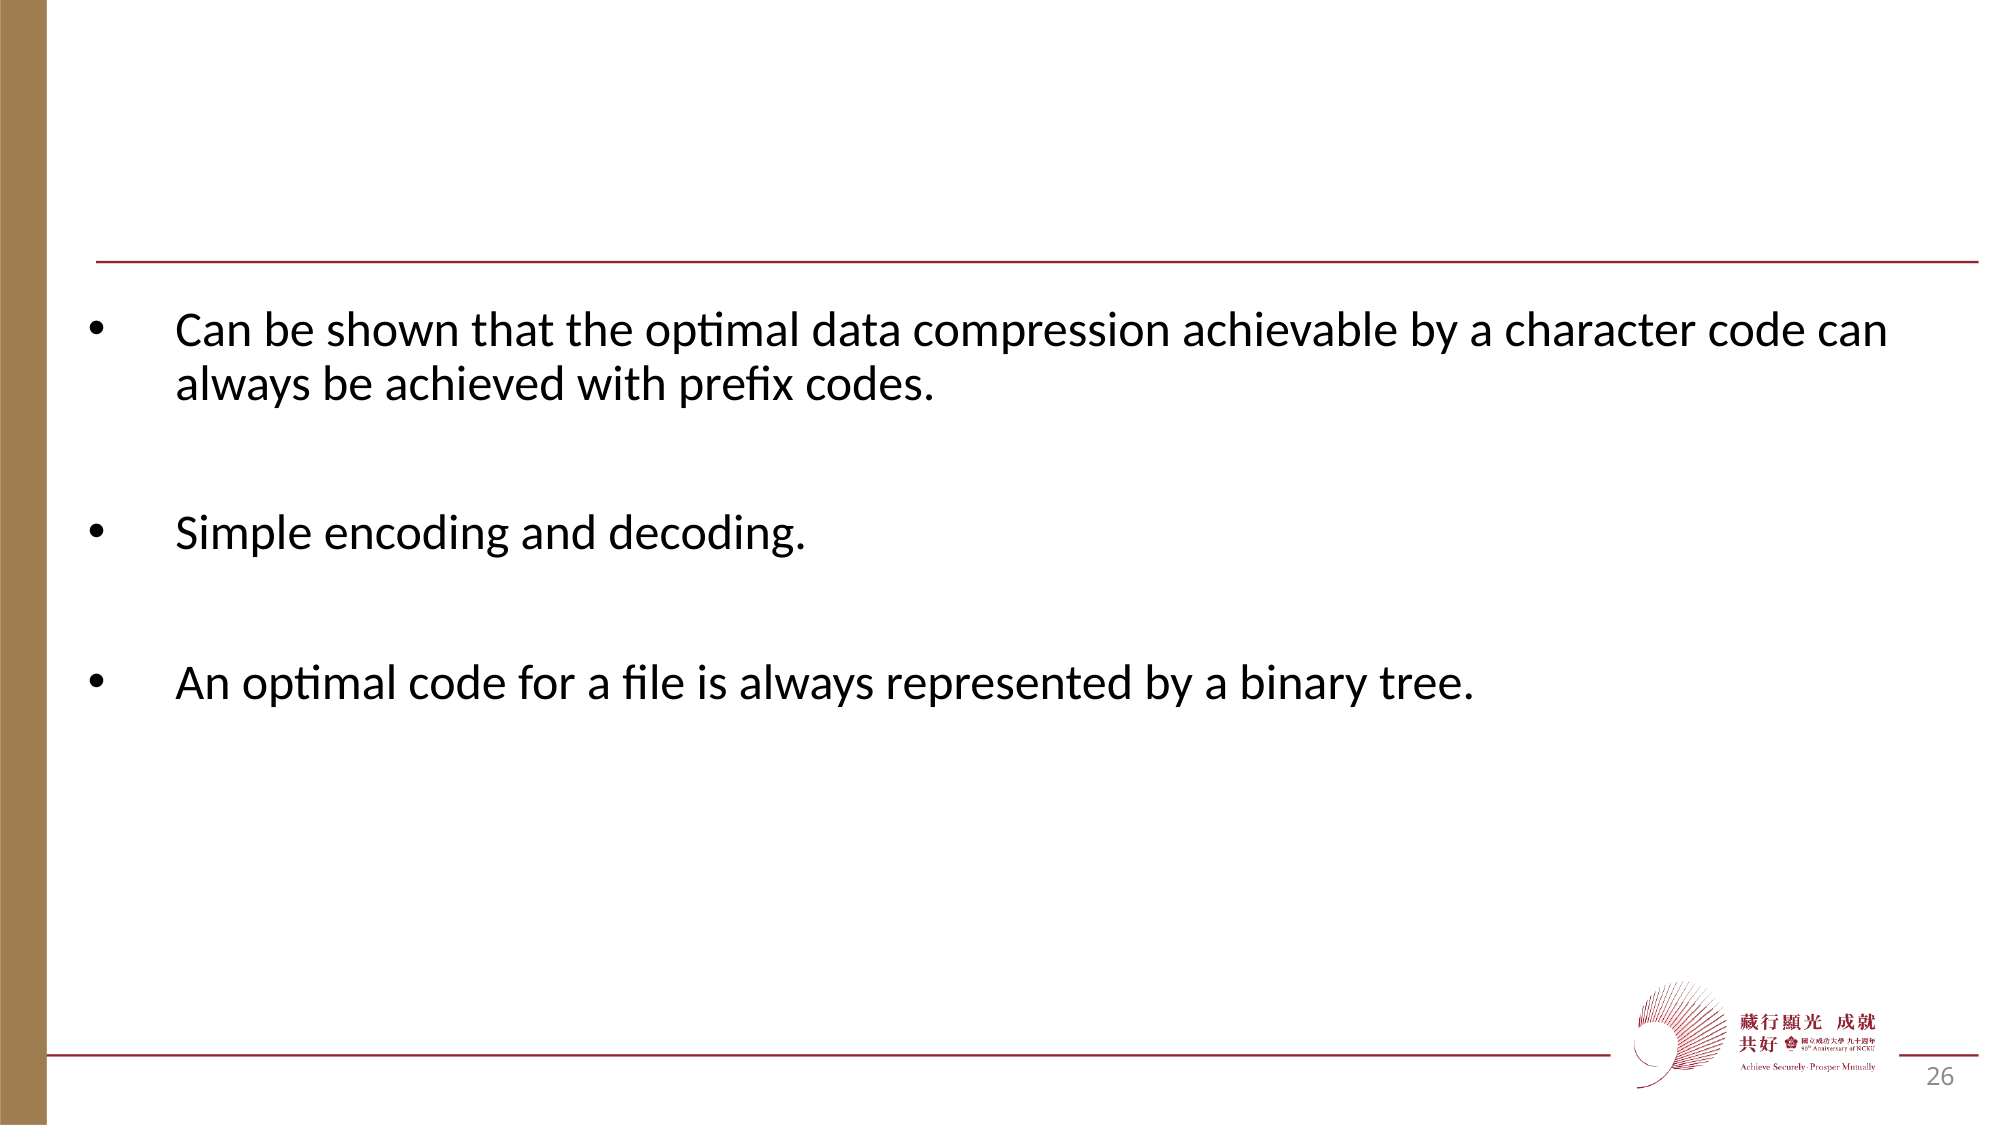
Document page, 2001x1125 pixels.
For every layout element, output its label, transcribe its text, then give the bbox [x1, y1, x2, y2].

slide_number 26 [1880, 1047, 1970, 1108]
list Can be shown that the optimal data compression achievable by a character code can always be achieved with prefix codes. Simple encoding and decoding. An optimal code for a file is always represented by a binary tree. [72, 295, 1970, 948]
picture [0, 0, 2000, 1125]
